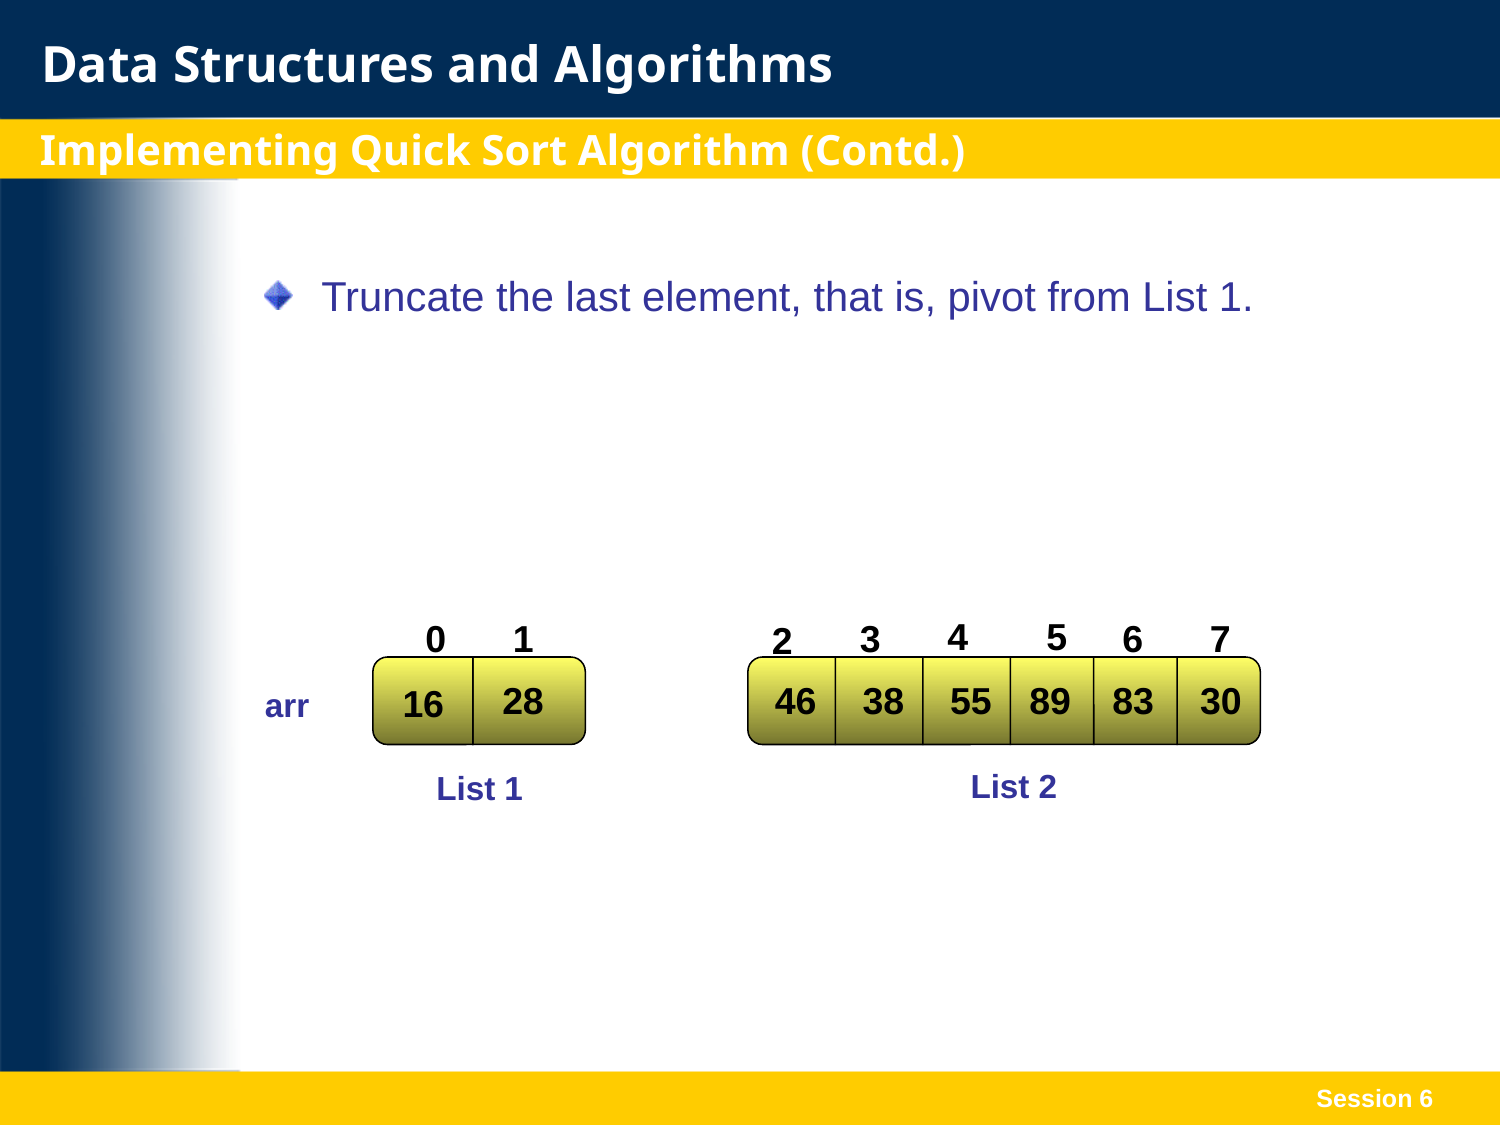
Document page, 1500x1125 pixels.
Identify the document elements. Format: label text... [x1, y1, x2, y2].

text_box 3 [845, 607, 896, 668]
text_box 30 [1185, 669, 1261, 730]
text_box 2 [757, 609, 809, 670]
text_box 5 [1031, 605, 1082, 666]
text_box 7 [1195, 607, 1246, 668]
text_box 28 [487, 669, 563, 730]
text_box List 2 [955, 757, 1073, 813]
text_box Truncate the last element, that is, pivot from List 1. [250, 262, 1451, 950]
text_box 16 [387, 672, 463, 733]
text_box [372, 656, 586, 745]
text_box [747, 658, 835, 745]
text_box 46 [760, 669, 836, 730]
text_box 55 [935, 669, 1010, 730]
text_box 83 [1097, 669, 1173, 730]
text_box List 1 [421, 759, 539, 815]
text_box 1 [498, 607, 549, 668]
text_box 38 [847, 669, 922, 730]
text_box 0 [410, 607, 462, 668]
text_box 6 [1107, 607, 1158, 668]
text_box Implementing Quick Sort Algorithm (Contd.) [25, 116, 1151, 182]
text_box 4 [932, 605, 983, 666]
text_box arr [250, 676, 325, 732]
picture [0, 0, 1500, 1125]
text_box [809, 656, 1261, 745]
text_box 89 [1014, 669, 1090, 730]
